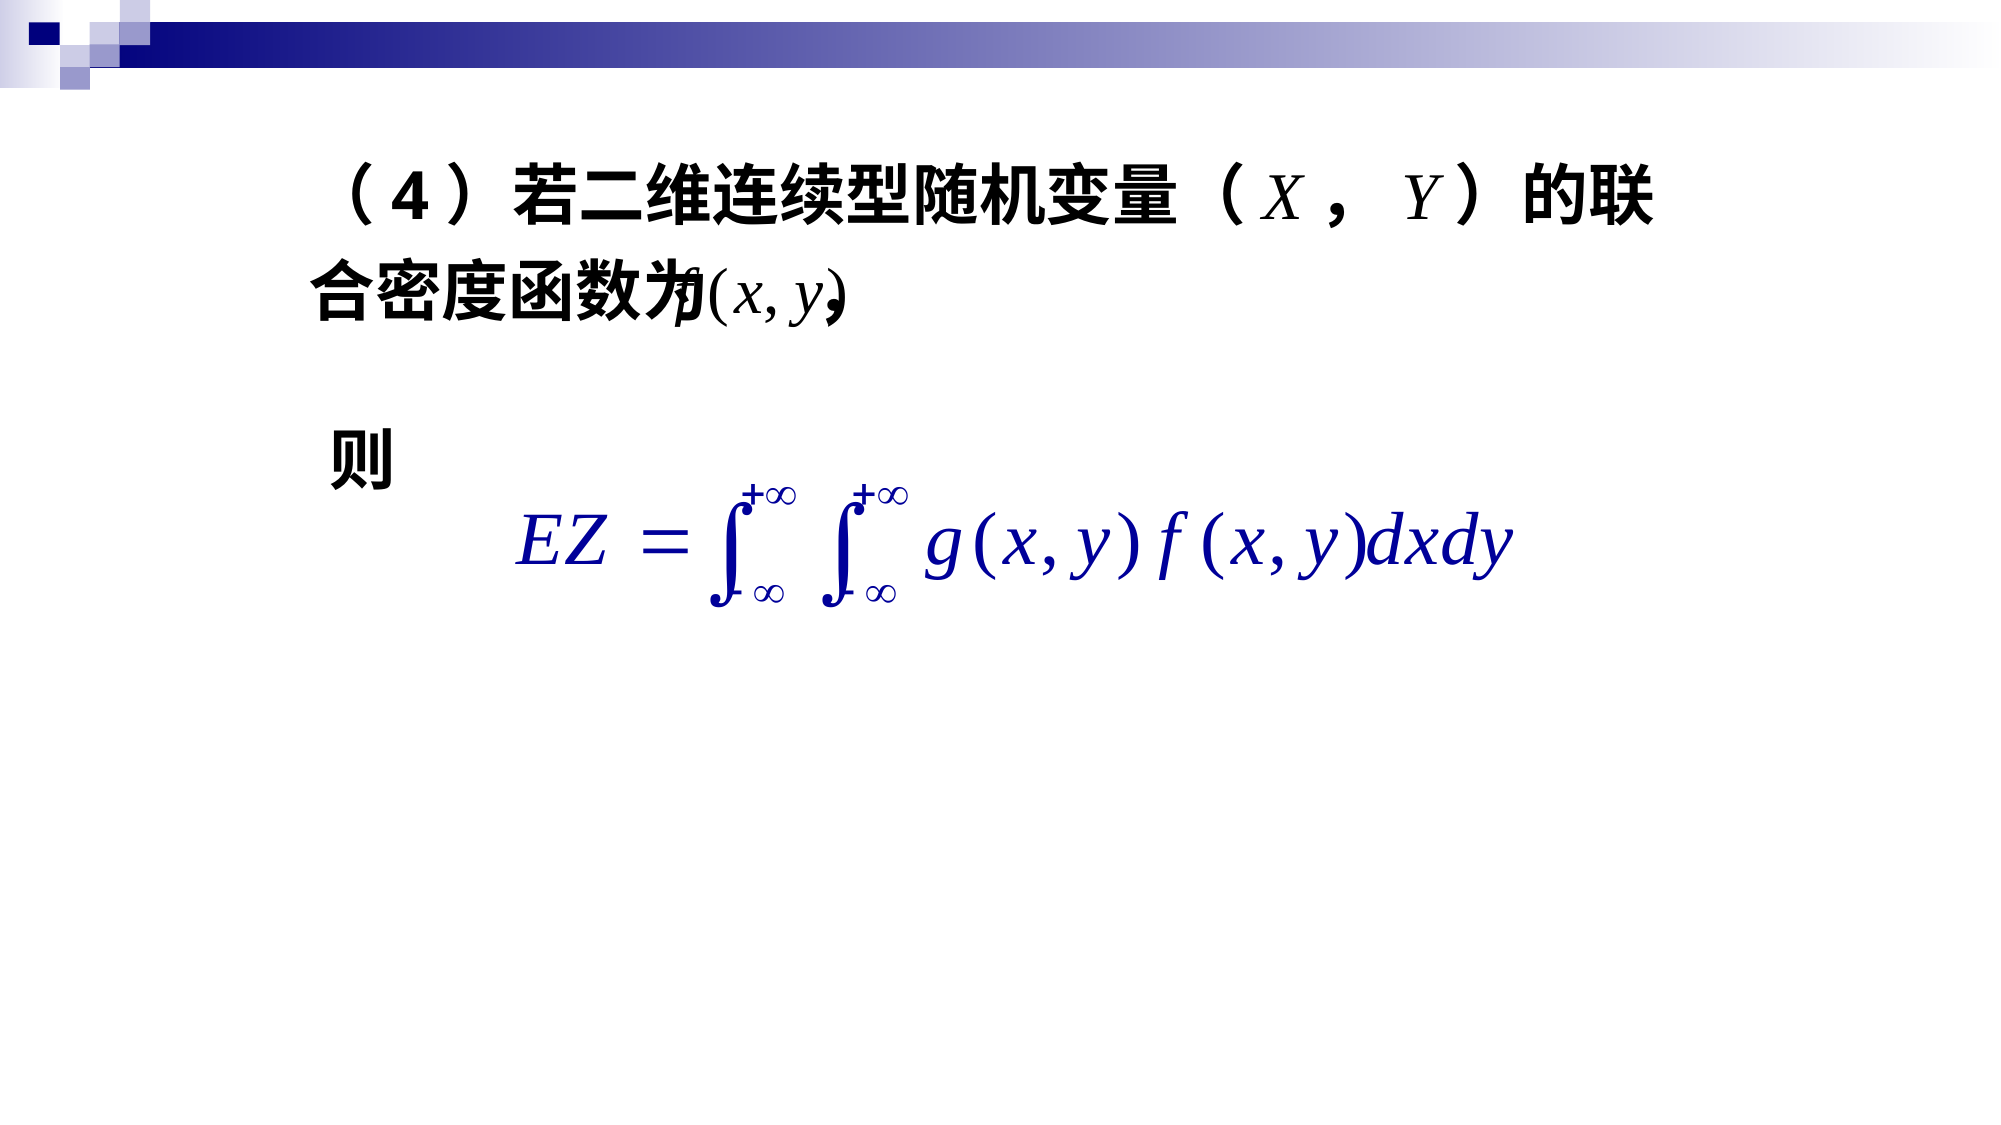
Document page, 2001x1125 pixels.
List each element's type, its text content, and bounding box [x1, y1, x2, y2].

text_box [294, 129, 1696, 342]
text_box 则 [315, 410, 411, 505]
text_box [502, 457, 1532, 619]
